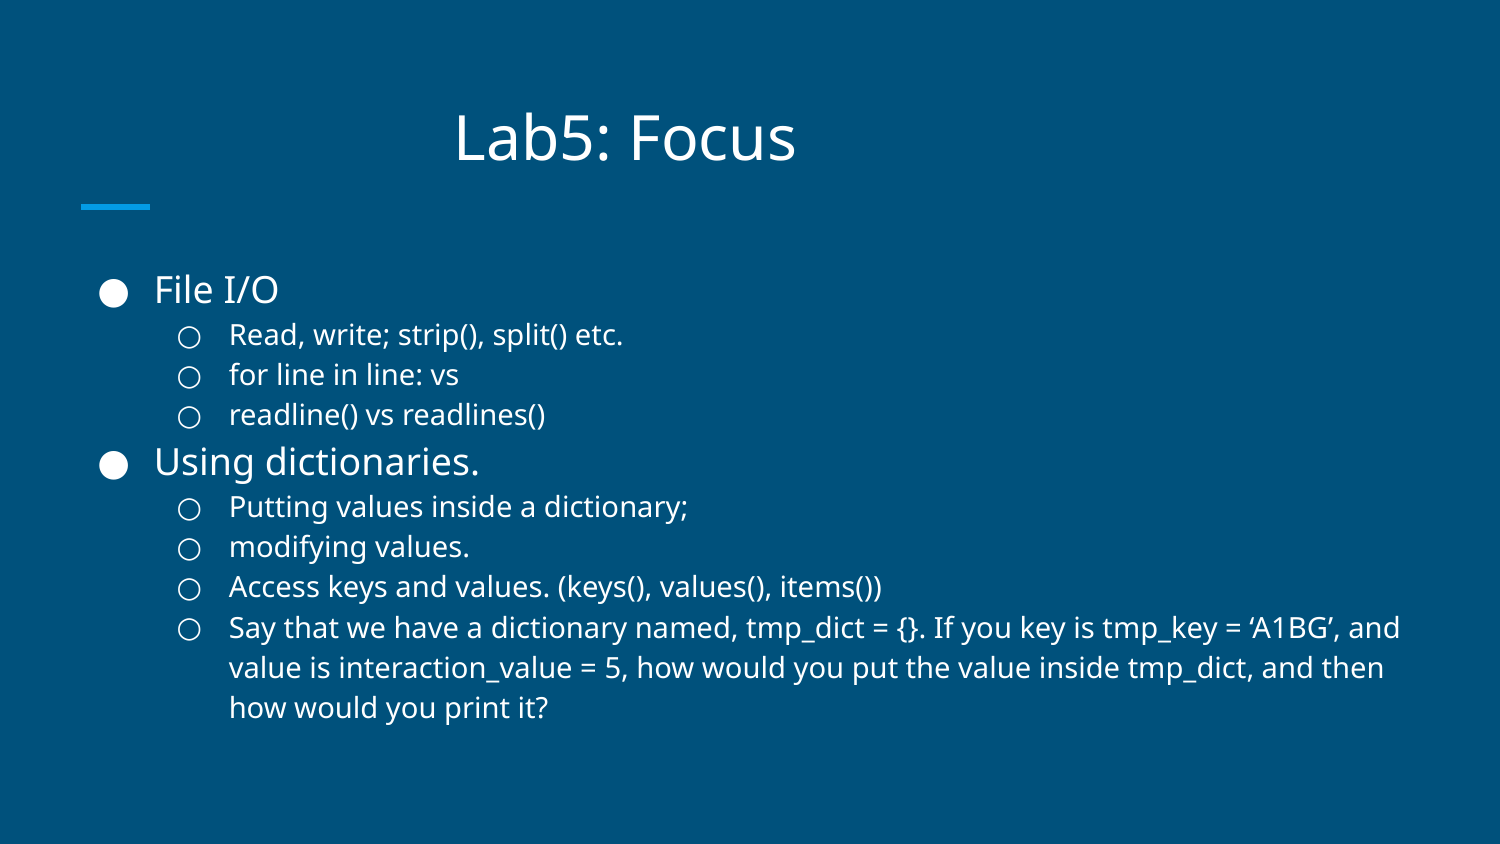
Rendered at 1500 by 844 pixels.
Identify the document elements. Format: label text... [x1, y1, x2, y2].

list File I/O Read, write; strip(), split() etc. for line in line: vs readline() vs readlines() Using dictionaries. Putting values inside a dictionary; modifying values. Access keys and values. (keys(), values(), items()) Say that we have a dictionary named, tmp_dict = {}. If you key is tmp_key = ‘A1BG’, and value is interaction_value = 5, how would you put the value inside tmp_dict, and then how would you print it? [63, 244, 1437, 803]
title Lab5: Focus [63, 75, 1437, 188]
